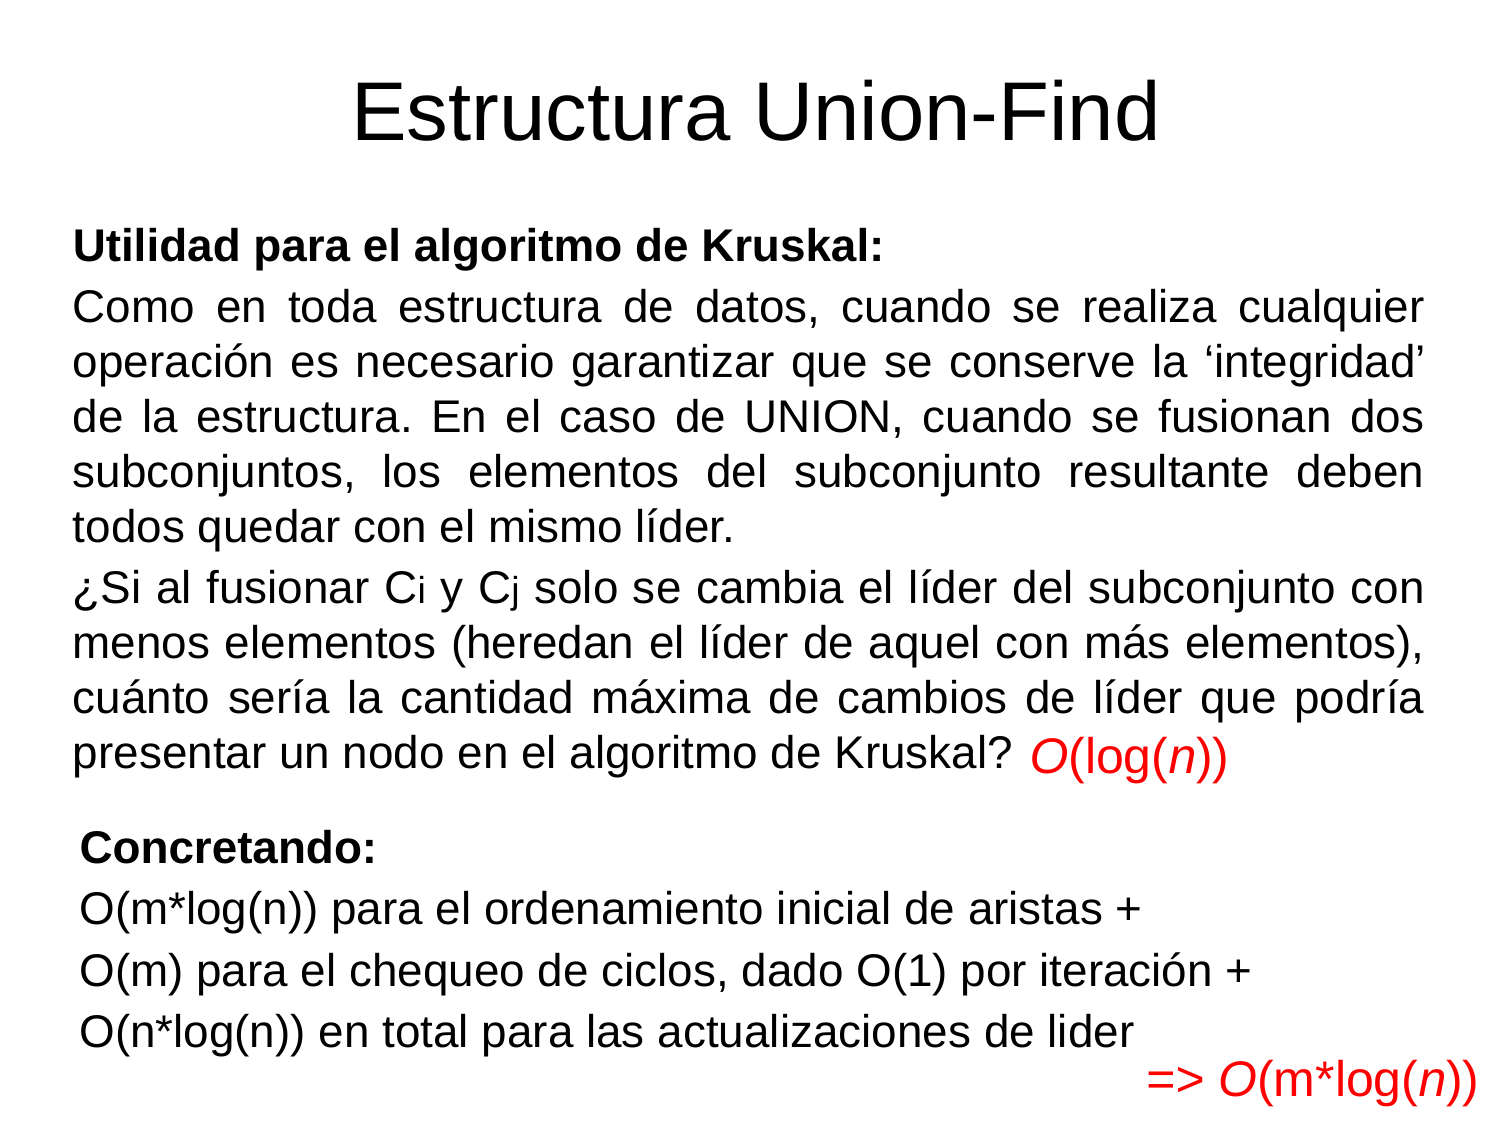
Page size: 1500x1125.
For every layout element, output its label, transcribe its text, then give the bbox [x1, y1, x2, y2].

text_box Concretando: O(m*log(n)) para el ordenamiento inicial de aristas + O(m) para el chequeo de ciclos, dado O(1) por iteración + O(n*log(n)) en total para las actualizaciones de lider [64, 810, 1447, 1083]
text_box O(log(n)) [1014, 715, 1245, 791]
text_box Utilidad para el algoritmo de Kruskal: Como en toda estructura de datos, cuando se realiza cualquier operación es necesario garantizar que se conserve la ‘integridad’ de la estructura. En el caso de UNION, cuando se fusionan dos subconjuntos, los elementos del subconjunto resultante deben todos quedar con el mismo líder. ¿Si al fusionar Ci y Cj solo se cambia el líder del subconjunto con menos elementos (heredan el líder de aquel con más elementos), cuánto sería la cantidad máxima de cambios de líder que podría presentar un nodo en el algoritmo de Kruskal? [58, 208, 1441, 792]
text_box Estructura Union-Find [76, 42, 1436, 165]
text_box => O(m*log(n)) [1130, 1039, 1495, 1114]
